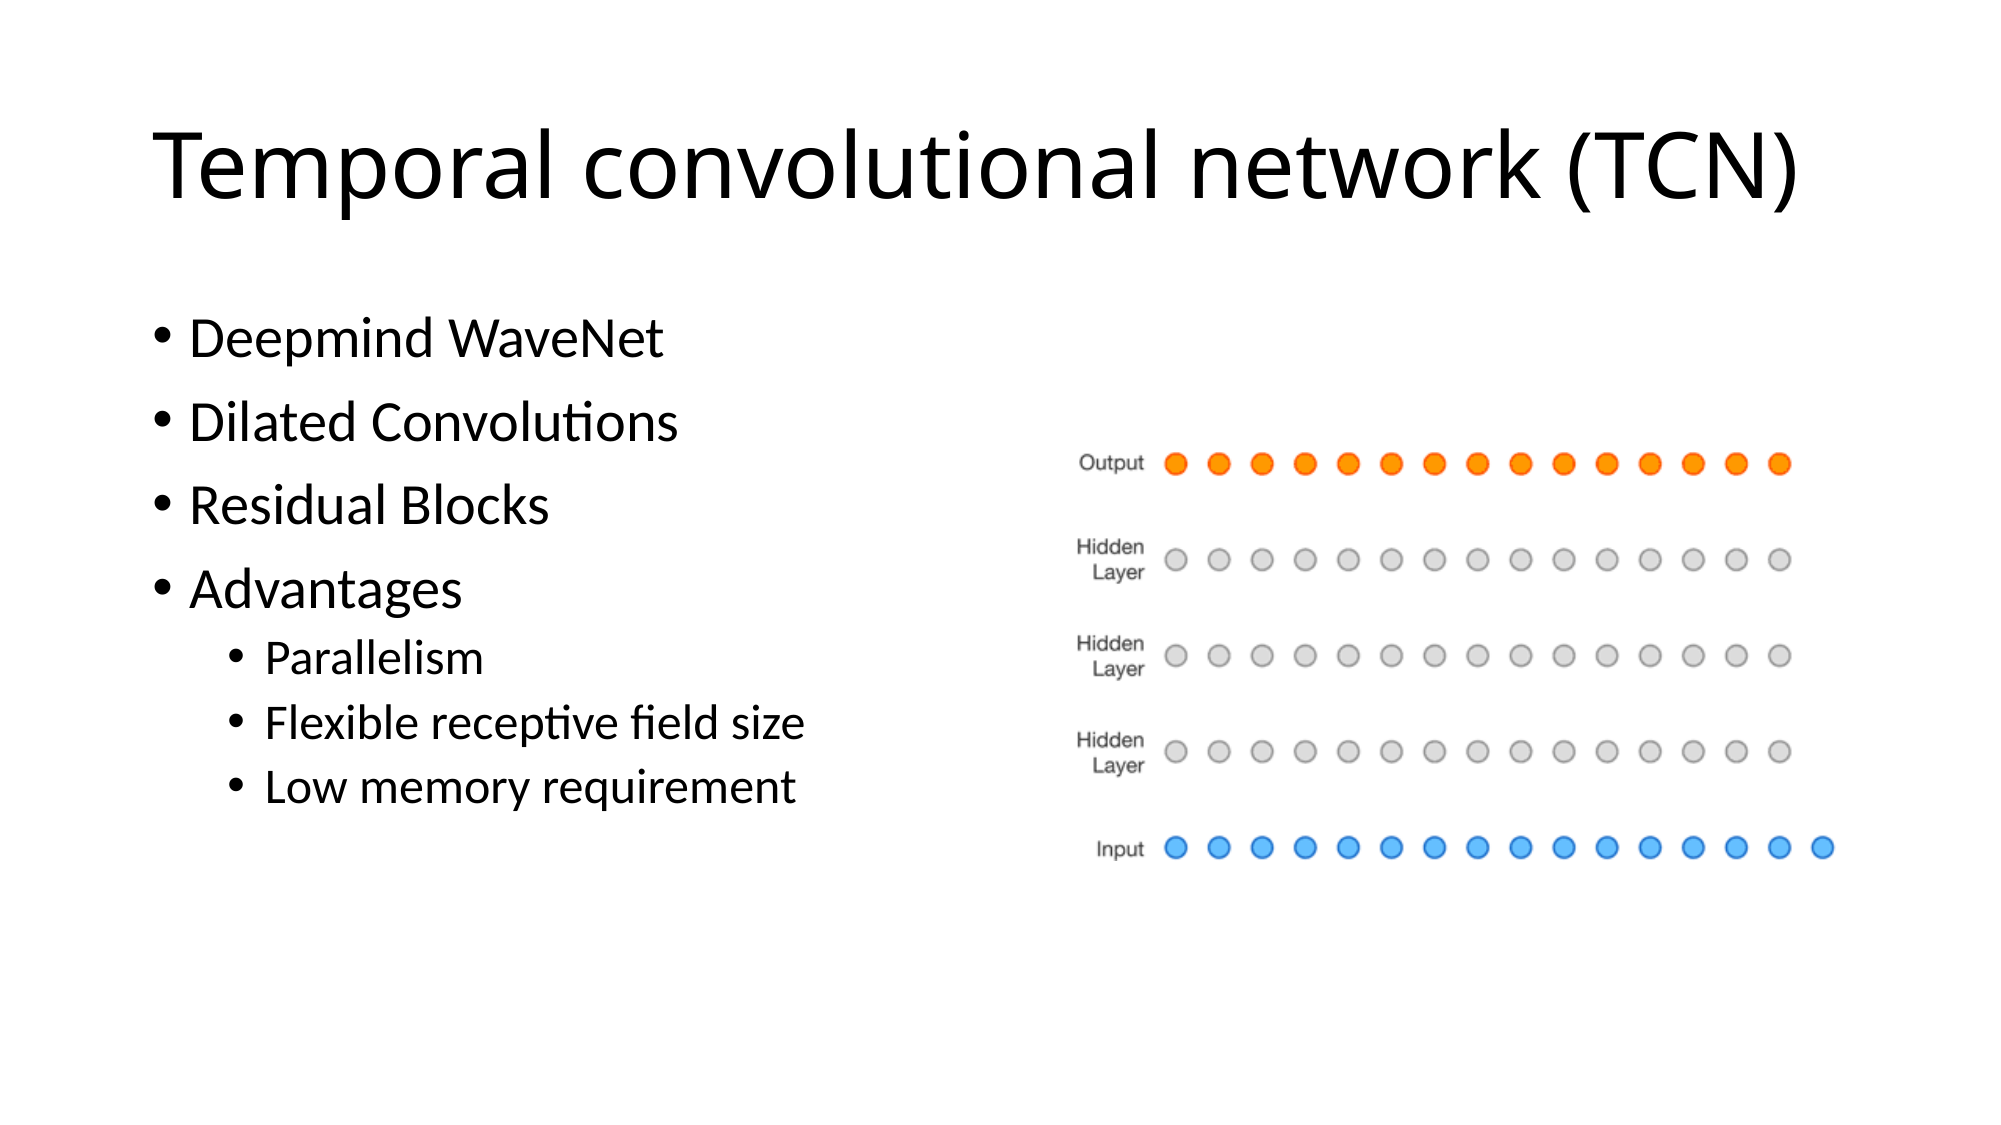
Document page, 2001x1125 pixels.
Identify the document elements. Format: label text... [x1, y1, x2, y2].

picture [1075, 451, 1967, 861]
list Deepmind WaveNet Dilated Convolutions Residual Blocks Advantages Parallelism Flexible receptive field size Low memory requirement [137, 299, 1863, 1014]
title Temporal convolutional network (TCN) [137, 59, 1863, 278]
